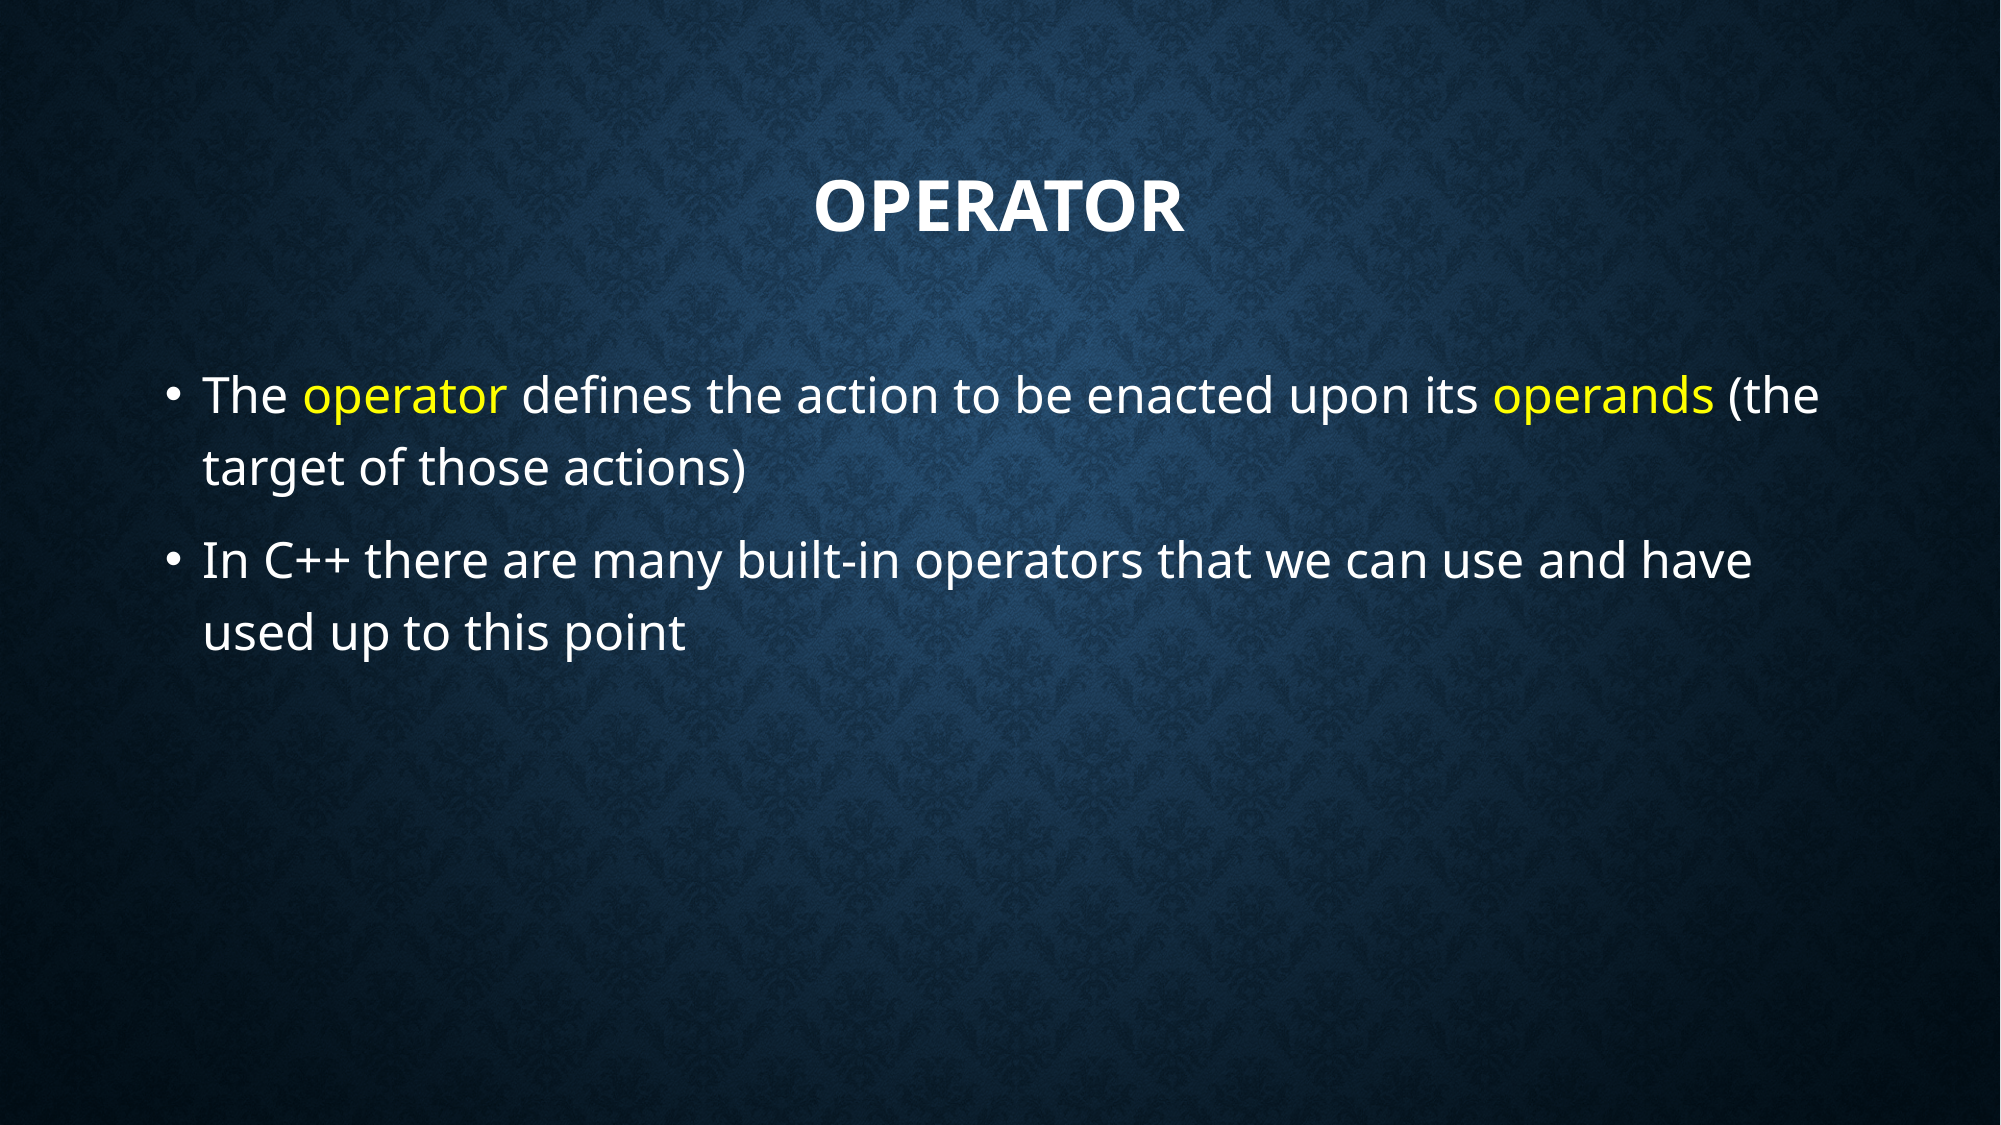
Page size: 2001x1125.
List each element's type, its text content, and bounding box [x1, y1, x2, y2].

title Operator [149, 99, 1849, 318]
list The operator defines the action to be enacted upon its operands (the target of those actions) In C++ there are many built-in operators that we can use and have used up to this point [149, 343, 1849, 950]
